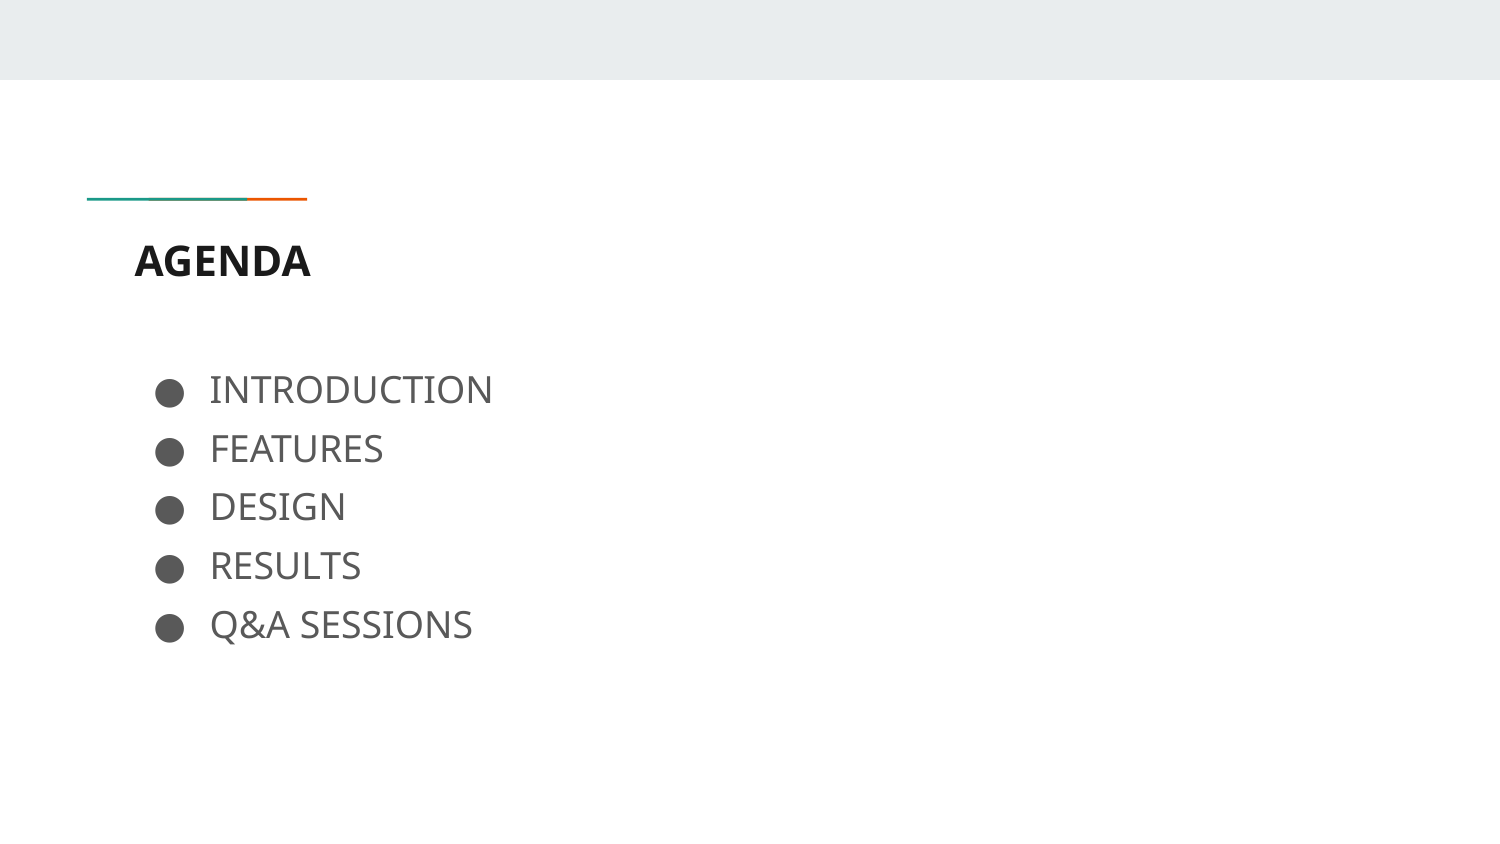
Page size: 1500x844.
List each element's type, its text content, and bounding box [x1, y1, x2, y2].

title AGENDA [119, 216, 1381, 305]
list INTRODUCTION FEATURES DESIGN RESULTS Q&A SESSIONS [119, 341, 1381, 712]
